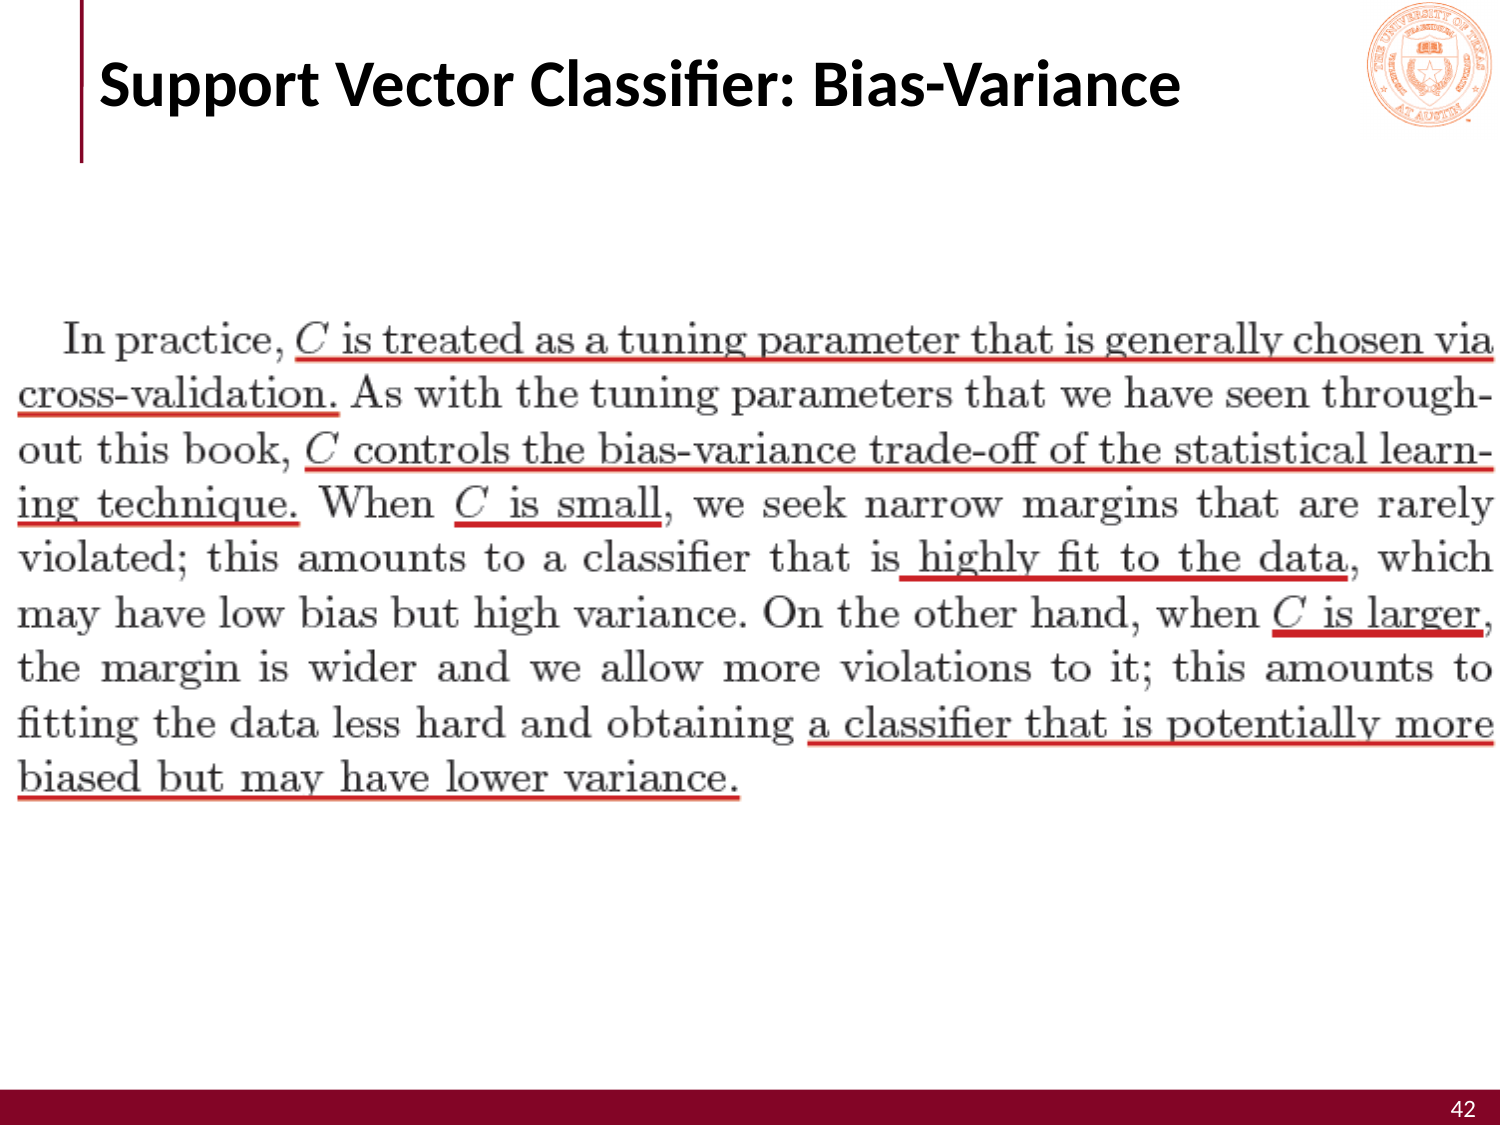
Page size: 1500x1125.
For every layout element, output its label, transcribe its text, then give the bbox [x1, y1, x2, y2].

picture [1360, 0, 1498, 140]
title Support Vector Classifier: Bias-Variance [84, 37, 1380, 122]
slide_number 42 [1141, 1077, 1492, 1125]
picture [0, 318, 1500, 806]
